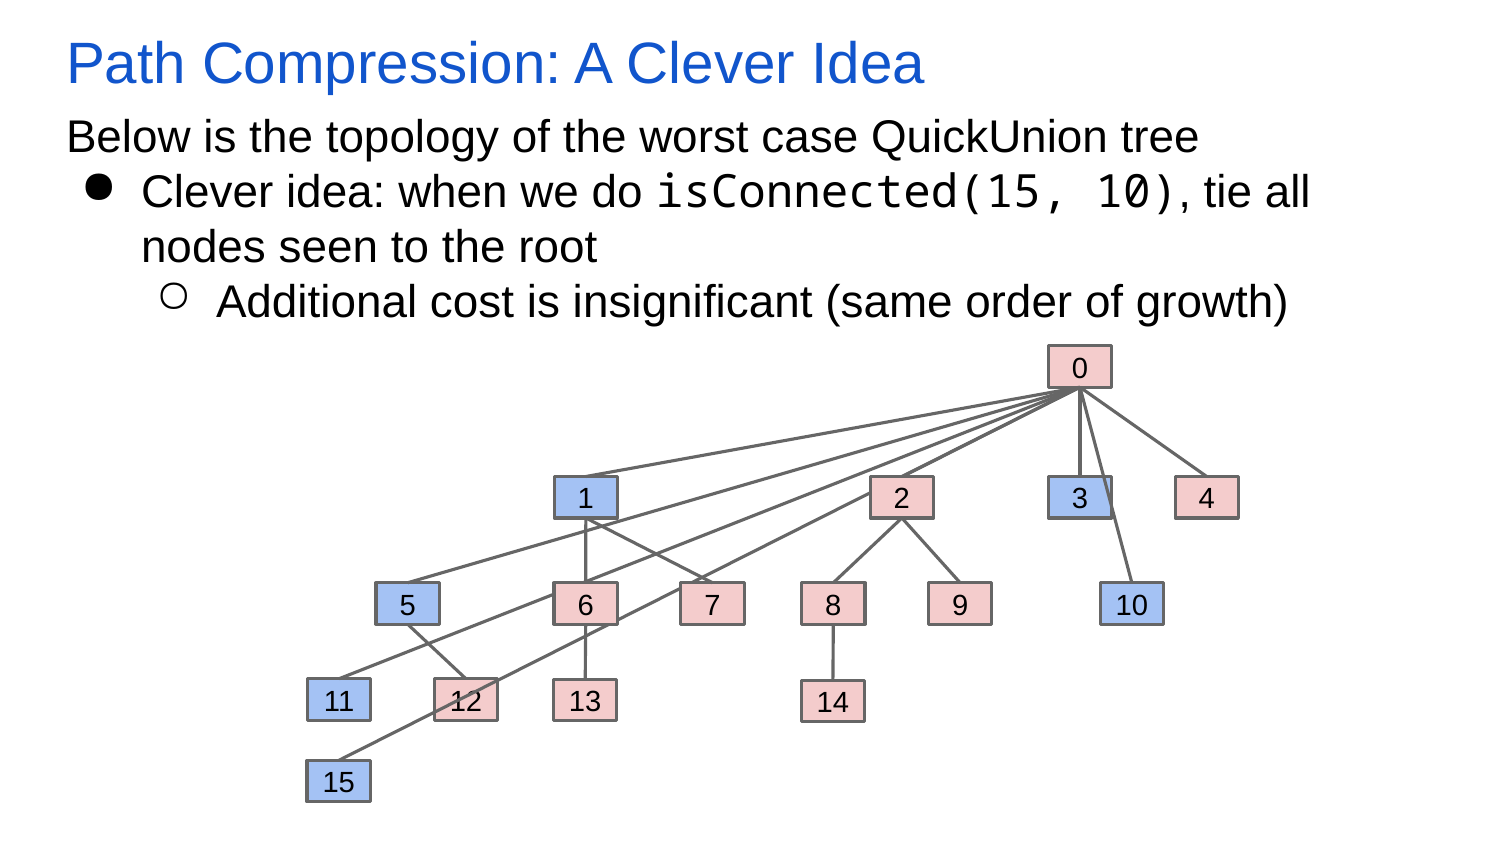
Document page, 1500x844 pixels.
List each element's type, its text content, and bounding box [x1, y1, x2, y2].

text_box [1083, 386, 1207, 477]
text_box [407, 623, 467, 679]
text_box 10 [1100, 582, 1164, 625]
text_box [833, 517, 900, 584]
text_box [407, 386, 1074, 583]
text_box 0 [1048, 345, 1112, 384]
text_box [338, 386, 1081, 679]
text_box Below is the topology of the worst case QuickUnion tree Clever idea: when we do isConnected(15, 10), tie all nodes seen to the root Additional cost is insignificant (same order of growth) [51, 91, 1420, 293]
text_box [901, 517, 961, 584]
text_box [585, 386, 1081, 477]
text_box 15 [306, 760, 371, 802]
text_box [338, 687, 1081, 761]
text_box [1079, 486, 1132, 583]
title Path Compression: A Clever Idea [51, 10, 1449, 105]
text_box 4 [1175, 476, 1239, 518]
text_box 11 [307, 678, 333, 721]
